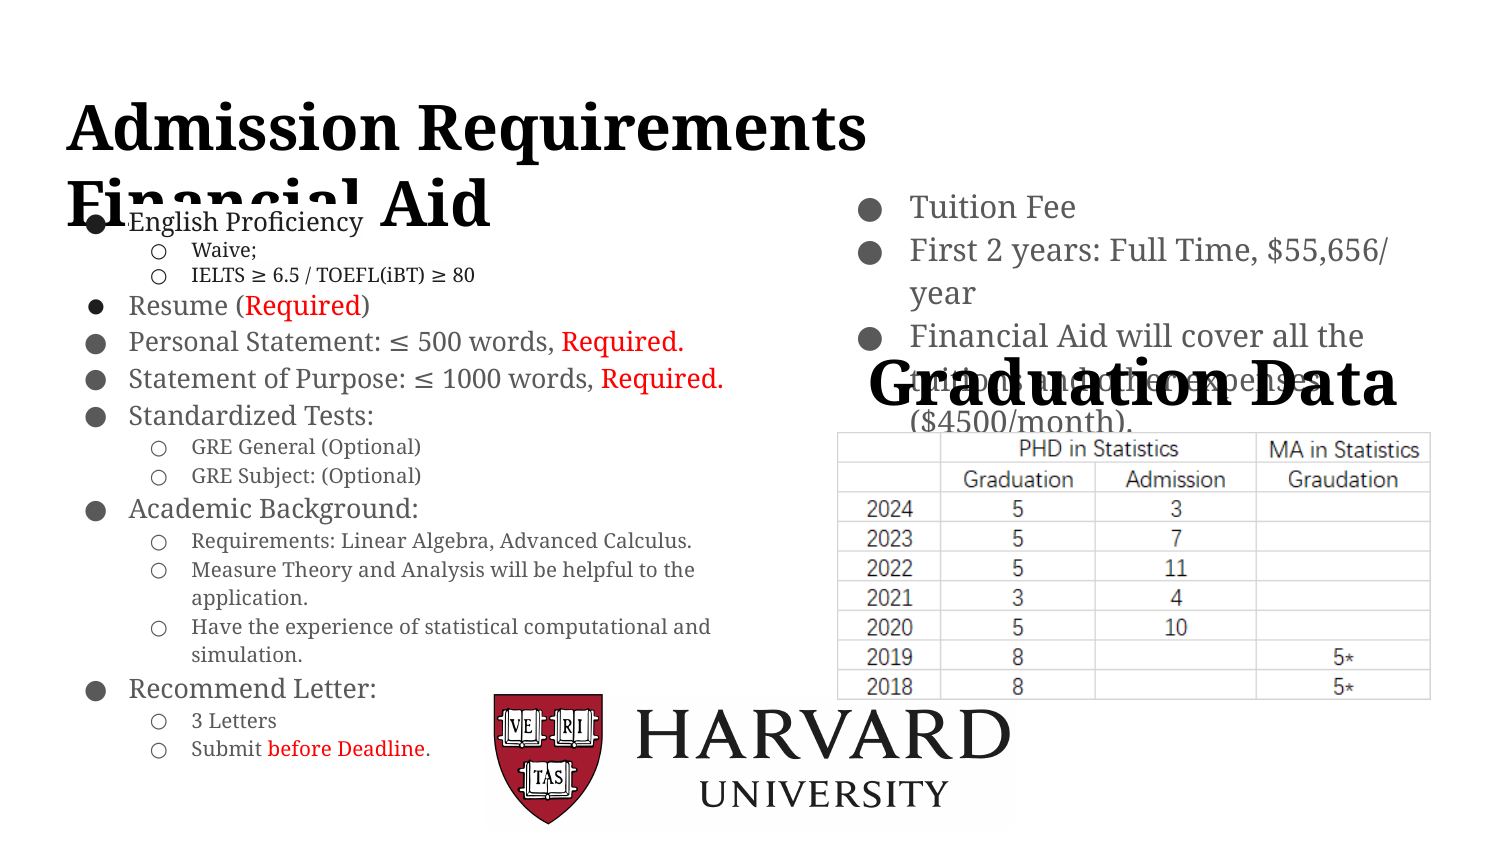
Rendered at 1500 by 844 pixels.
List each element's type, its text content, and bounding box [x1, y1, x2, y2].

title Admission Requirements Financial Aid [51, 72, 1449, 167]
list English Proficiency Waive; IELTS ≥ 6.5 / TOEFL(iBT) ≥ 80 Resume (Required) Personal Statement: ≤ 500 words, Required. Statement of Purpose: ≤ 1000 words, Required. Standardized Tests: GRE General (Optional) GRE Subject: (Optional) Academic Background: Requirements: Linear Algebra, Advanced Calculus. Measure Theory and Analysis will be helpful to the application. Have the experience of statistical computational and simulation. Recommend Letter: 3 Letters Submit before Deadline. [51, 189, 750, 818]
text_box Tuition Fee First 2 years: Full Time, $55,656/ year Financial Aid will cover all the tuitions and other expenses ($4500/month). [819, 166, 1430, 456]
title Graduation Data [837, 327, 1431, 422]
picture [484, 432, 1431, 831]
